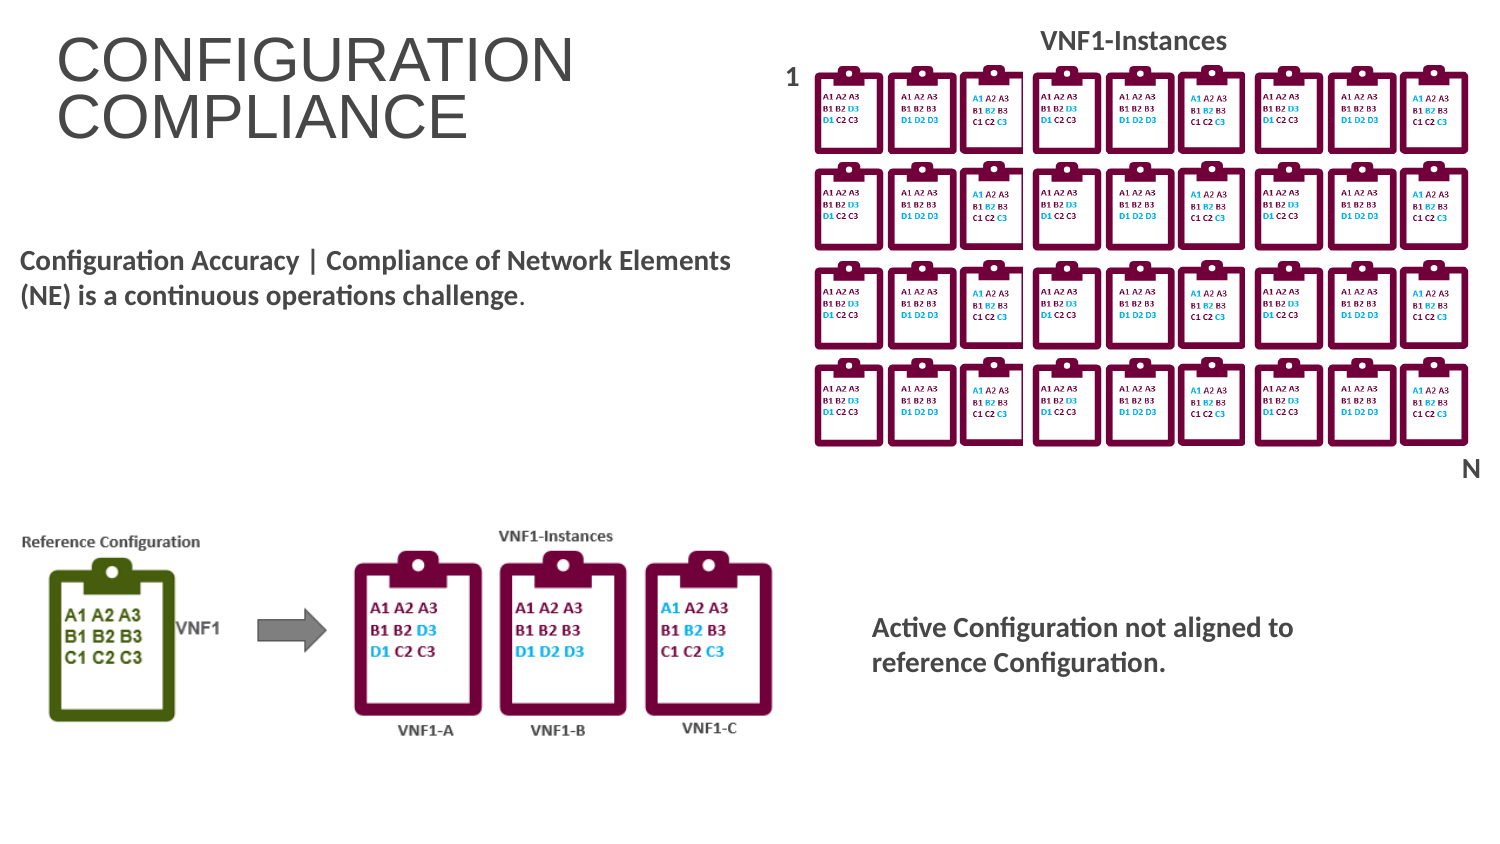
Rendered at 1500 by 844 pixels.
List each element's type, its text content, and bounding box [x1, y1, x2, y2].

text_box Active Configuration not aligned to reference Configuration. [860, 603, 1395, 649]
text_box Configuration Accuracy | Compliance of Network Elements (NE) is a continuous operations challenge. [11, 241, 771, 330]
text_box VNF1-Instances [1029, 16, 1255, 56]
text_box CONFIGURATION COMPLIANCE [45, 31, 915, 111]
picture [11, 525, 781, 745]
text_box N [1450, 443, 1492, 489]
text_box 1 [773, 51, 815, 98]
picture [805, 58, 1472, 458]
